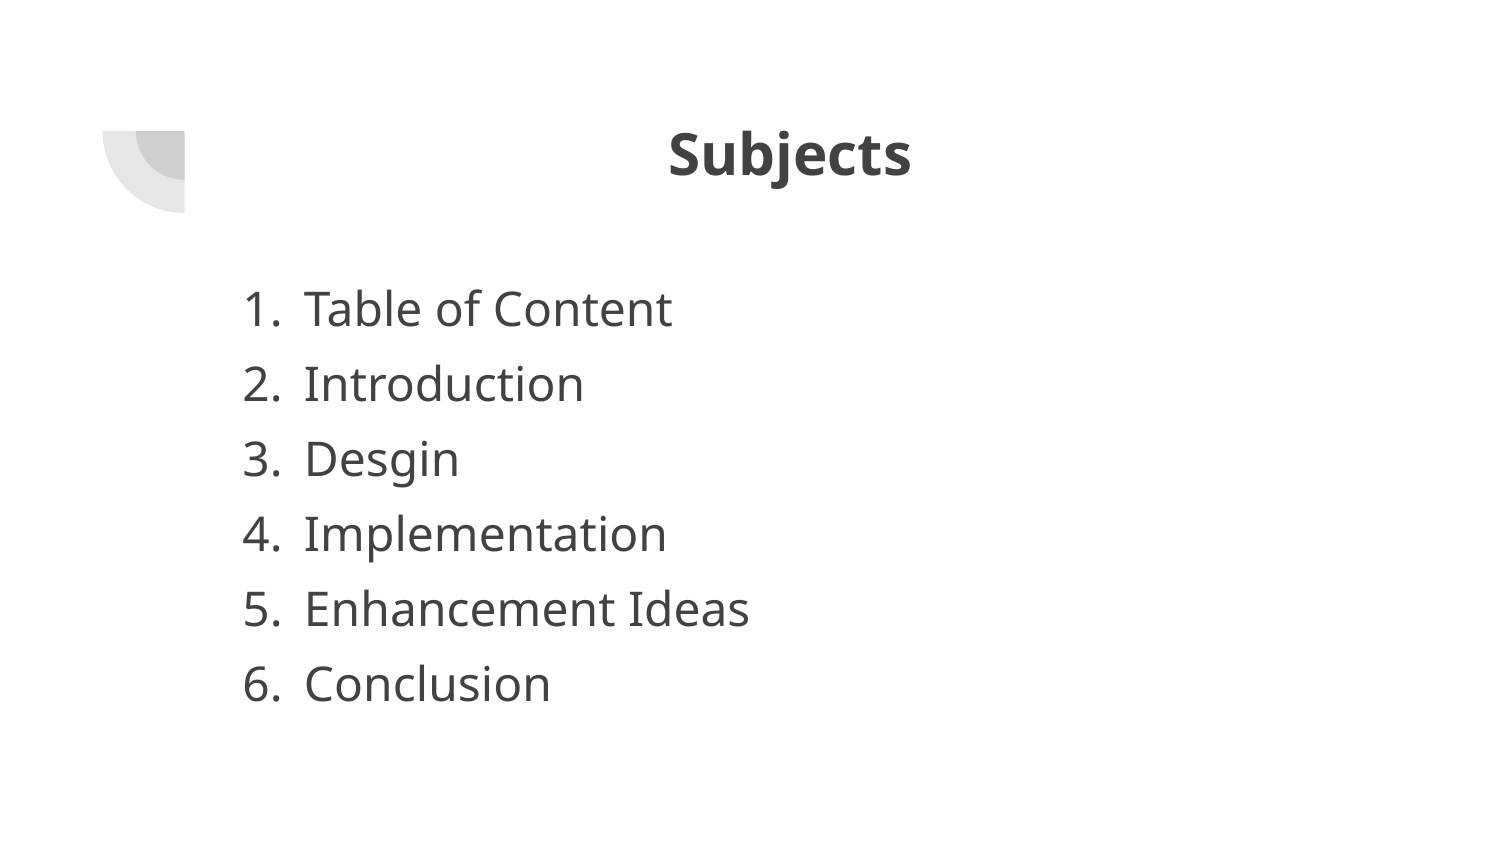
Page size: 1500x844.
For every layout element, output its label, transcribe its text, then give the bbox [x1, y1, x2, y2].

title Subjects [213, 98, 1368, 250]
list Table of Content Introduction Desgin Implementation Enhancement Ideas Conclusion [213, 250, 1368, 744]
